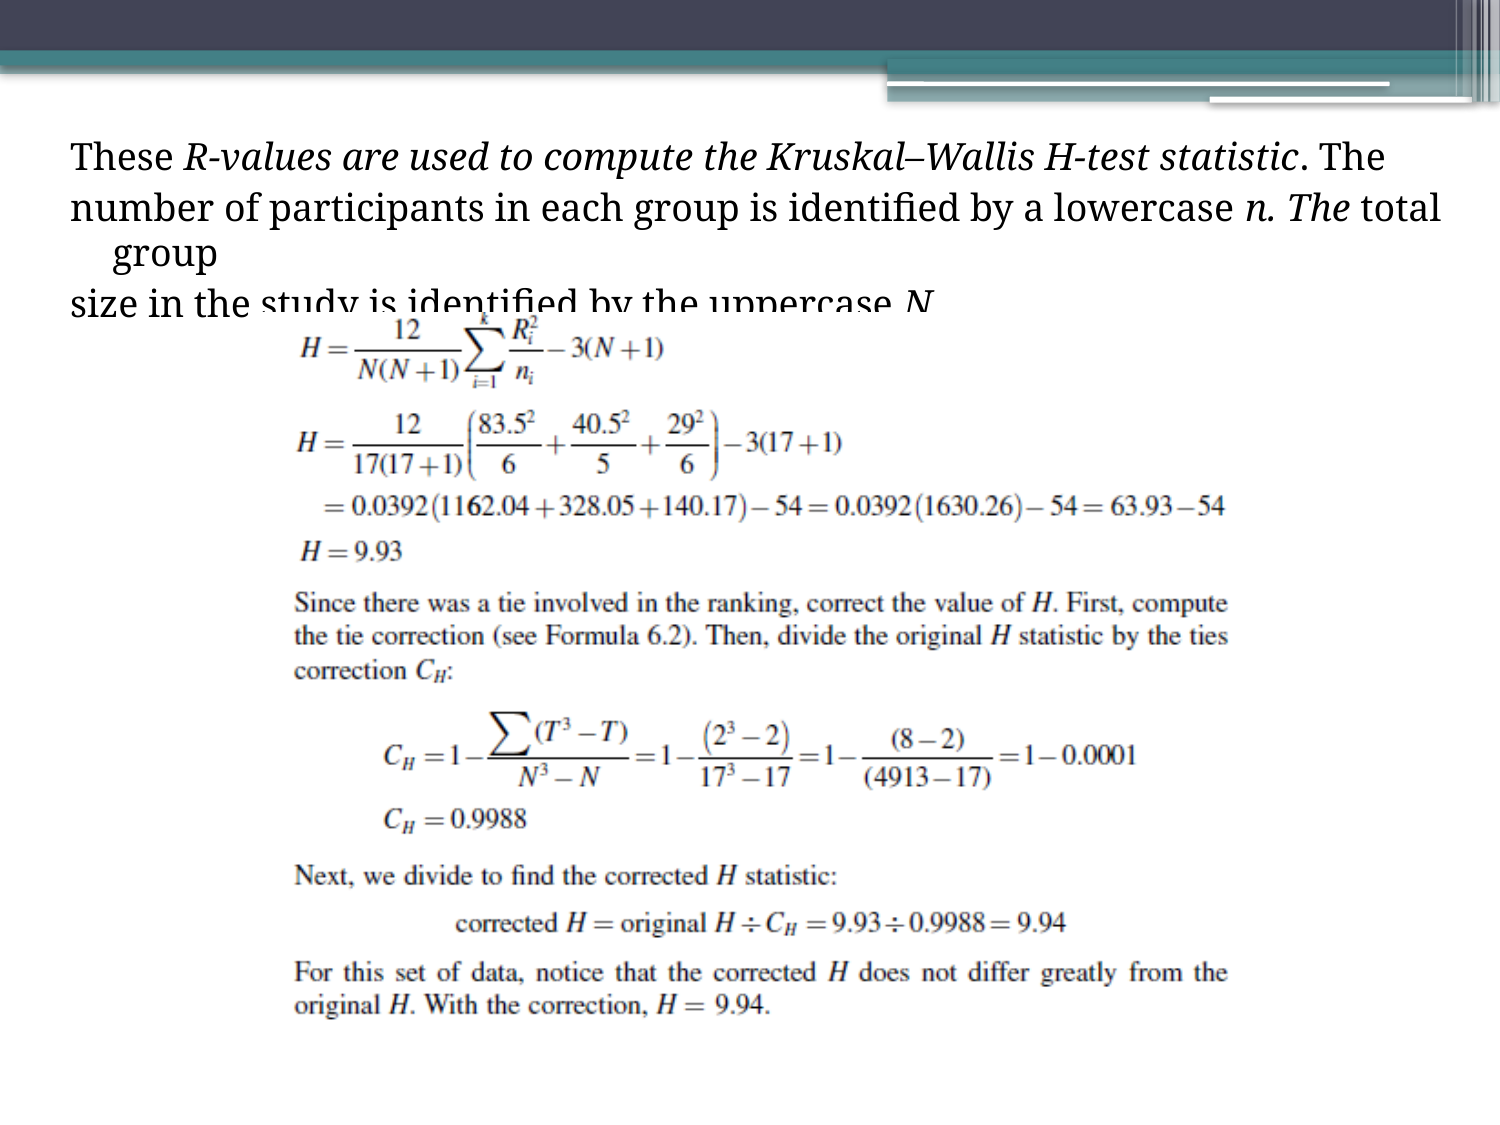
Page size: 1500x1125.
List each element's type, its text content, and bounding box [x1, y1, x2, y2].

list These R-values are used to compute the Kruskal–Wallis H-test statistic. The number of participants in each group is identified by a lowercase n. The total group size in the study is identified by the uppercase N. [37, 125, 1463, 1079]
picture [262, 312, 1270, 1027]
